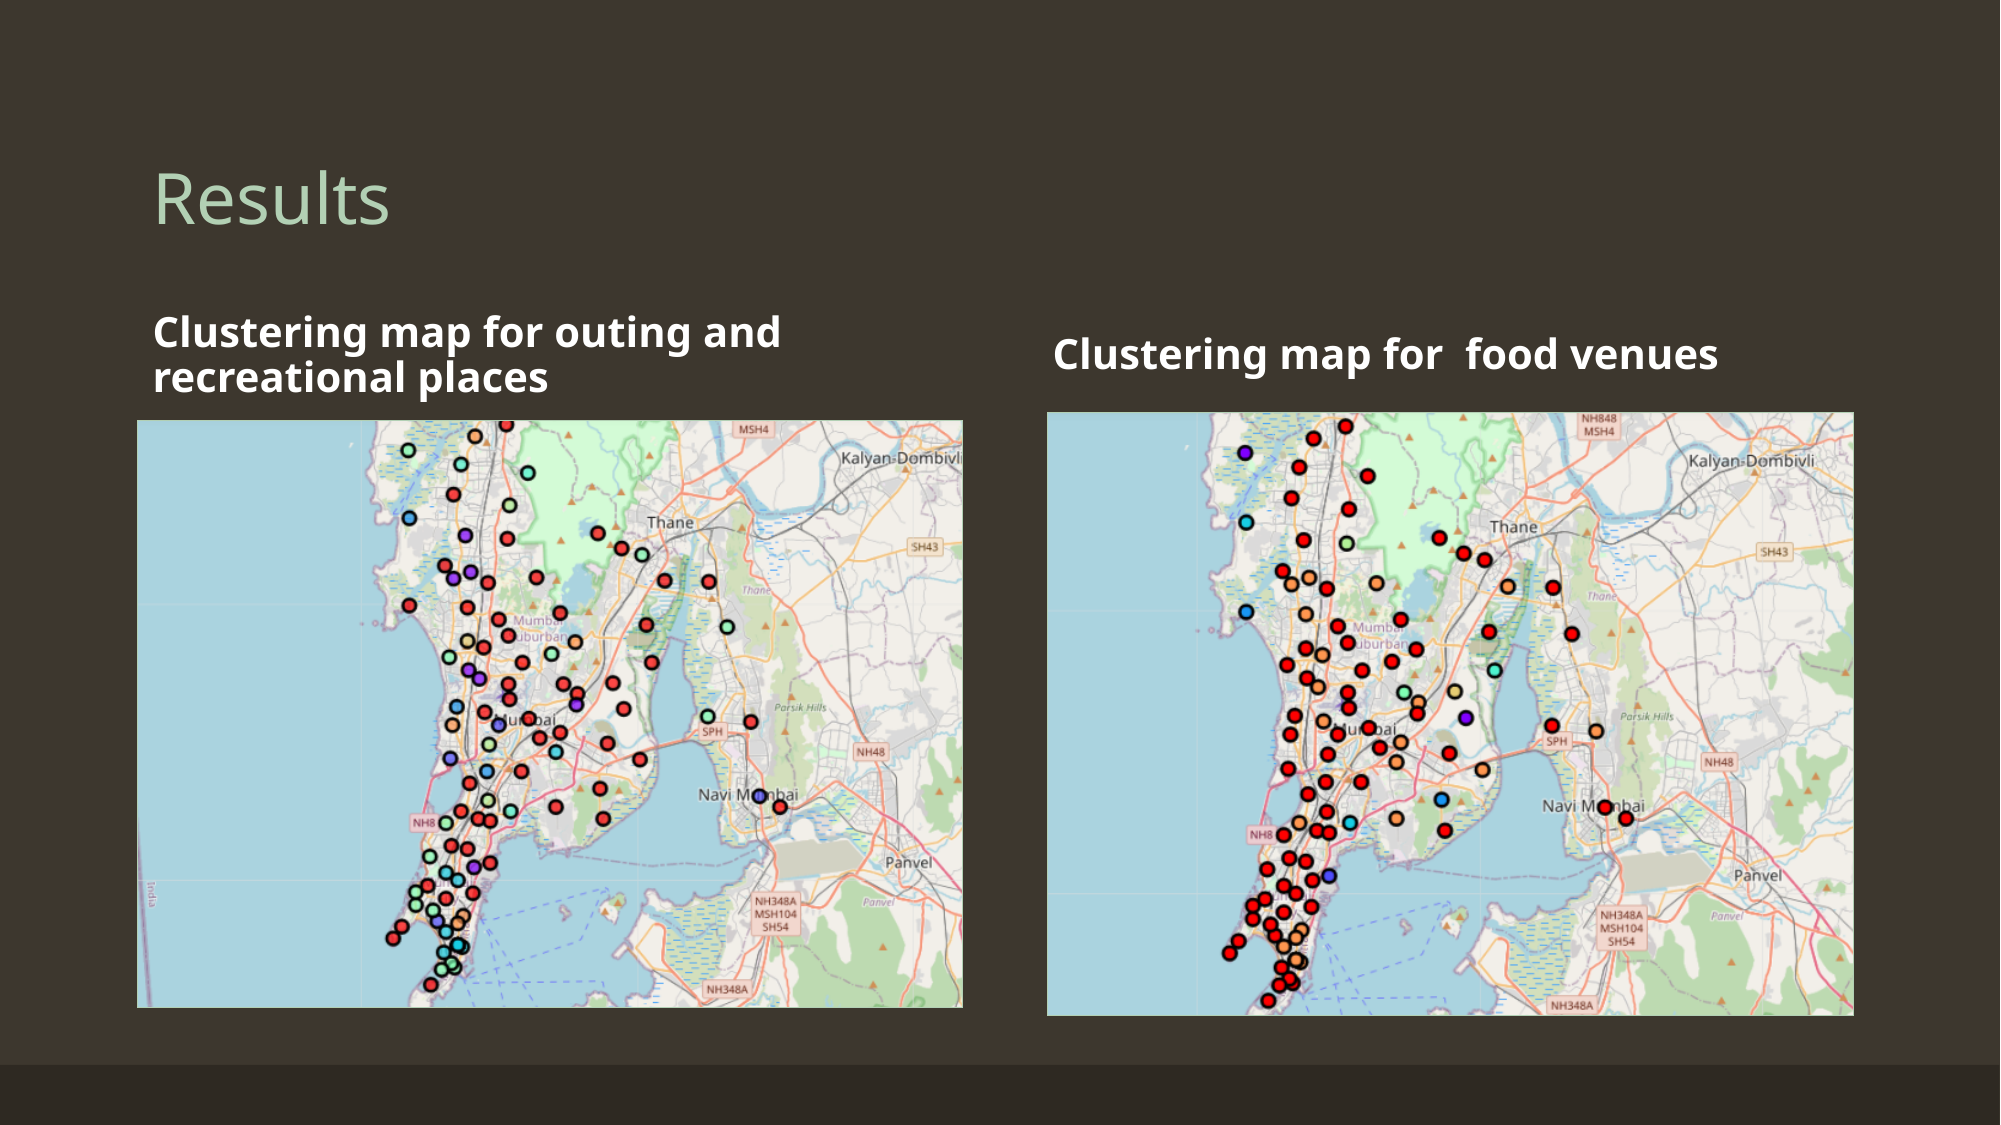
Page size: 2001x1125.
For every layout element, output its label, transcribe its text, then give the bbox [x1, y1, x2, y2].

list Clustering map for outing and recreational places [137, 299, 963, 413]
list Clustering map for food venues [1037, 299, 1863, 413]
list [137, 420, 963, 1008]
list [1047, 412, 1854, 1016]
title Results [137, 59, 1863, 248]
